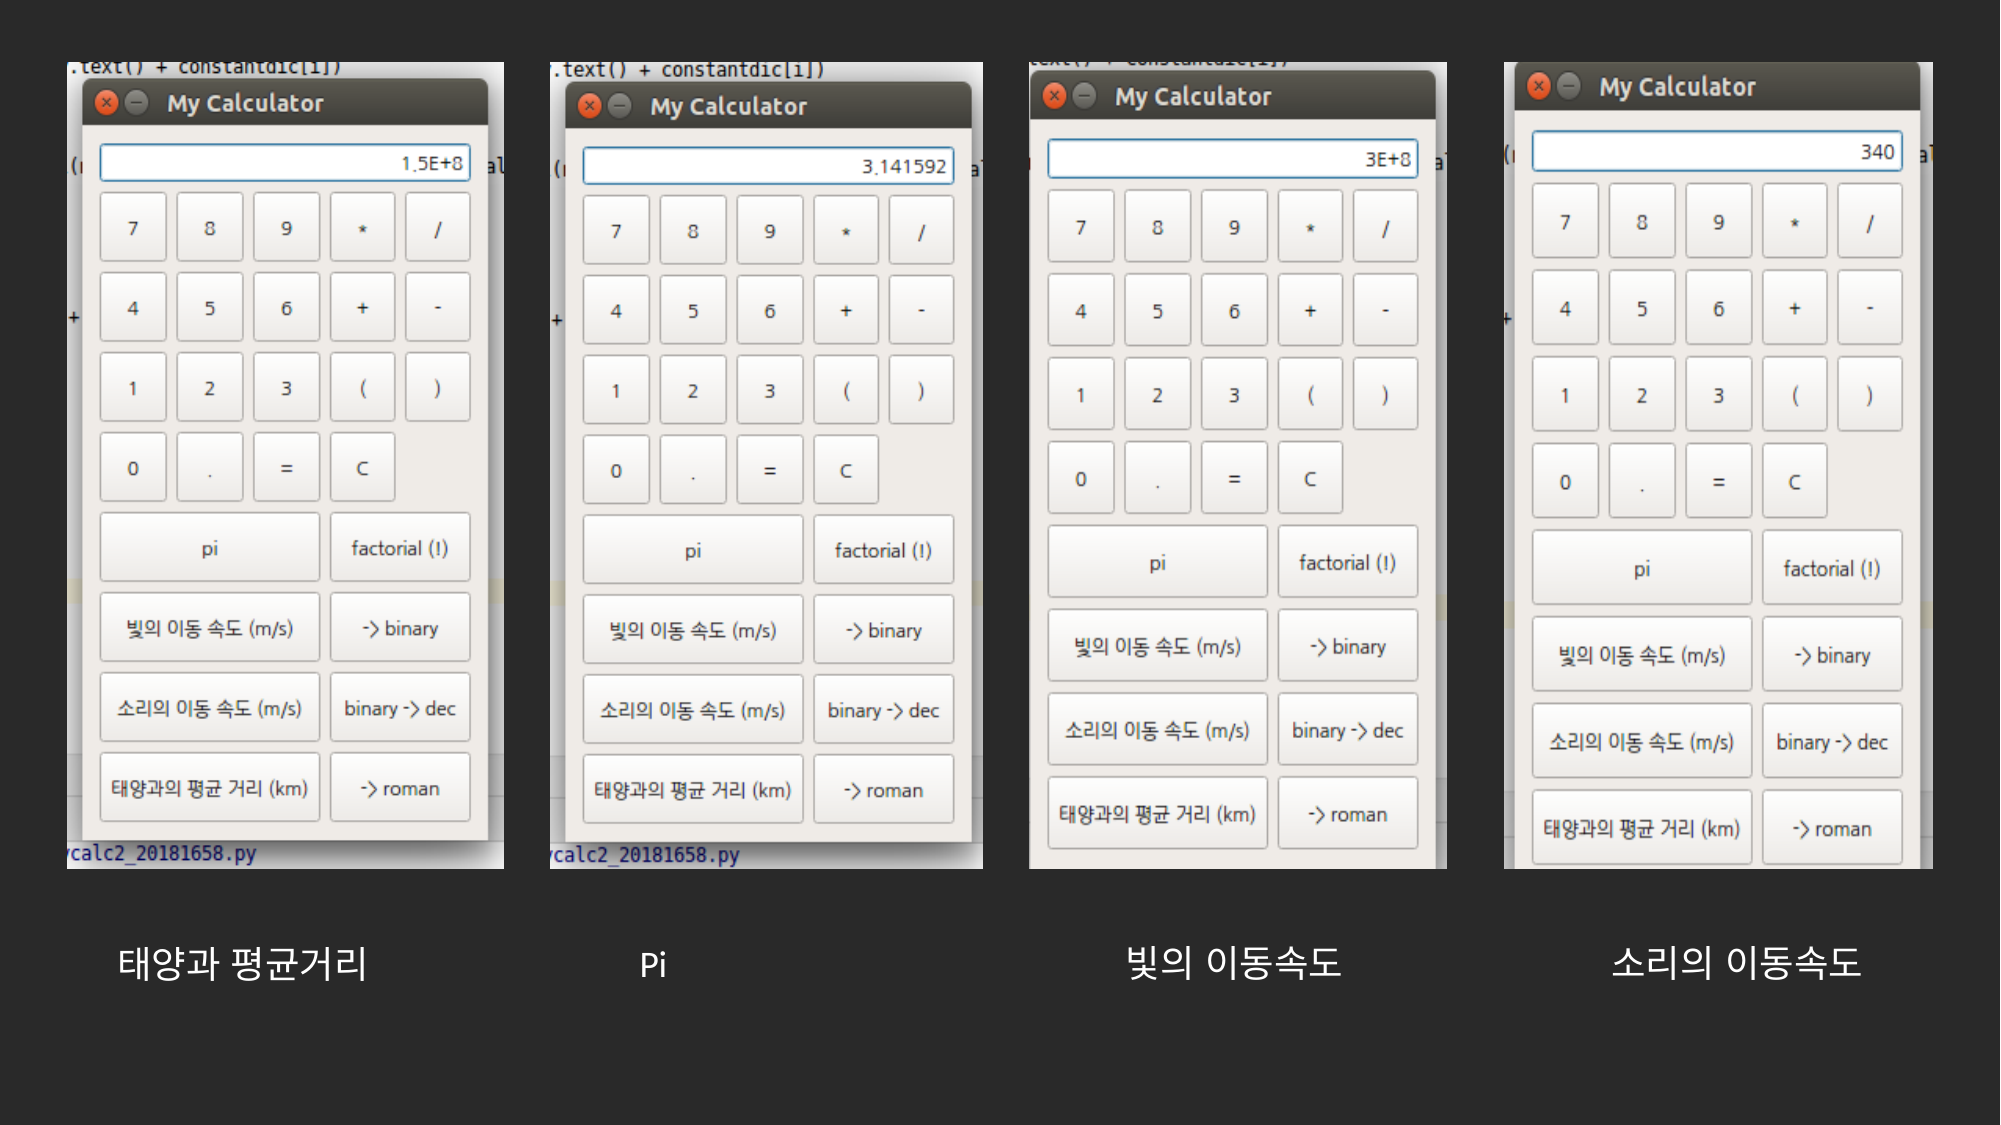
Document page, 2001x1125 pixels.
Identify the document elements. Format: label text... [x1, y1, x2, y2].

picture [550, 62, 983, 869]
text_box Pi [624, 933, 909, 993]
picture [1504, 62, 1933, 869]
picture [1029, 62, 1447, 869]
text_box 소리의 이동속도 [1596, 933, 1933, 993]
picture [67, 62, 504, 869]
text_box 태양과 평균거리 [102, 933, 469, 994]
text_box 빛의 이동속도 [1110, 933, 1395, 993]
